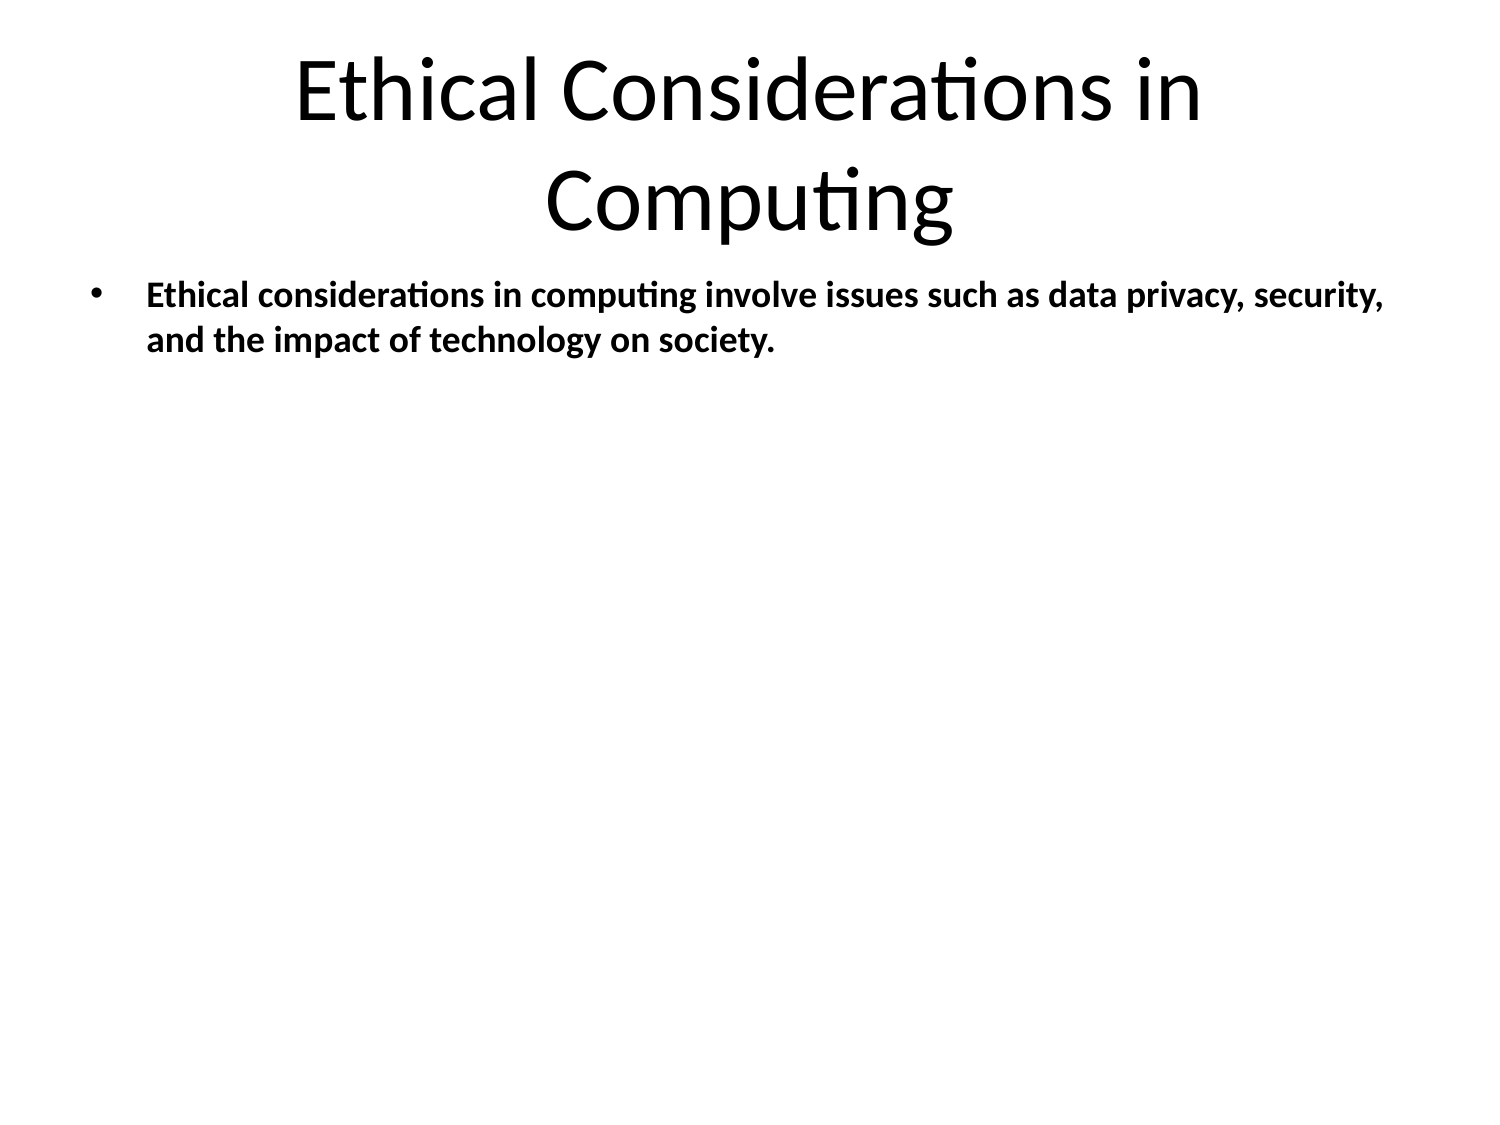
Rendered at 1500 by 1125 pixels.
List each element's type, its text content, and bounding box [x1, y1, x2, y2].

list Ethical considerations in computing involve issues such as data privacy, security, and the impact of technology on society. [75, 262, 1425, 1005]
title Ethical Considerations in Computing [75, 45, 1425, 233]
